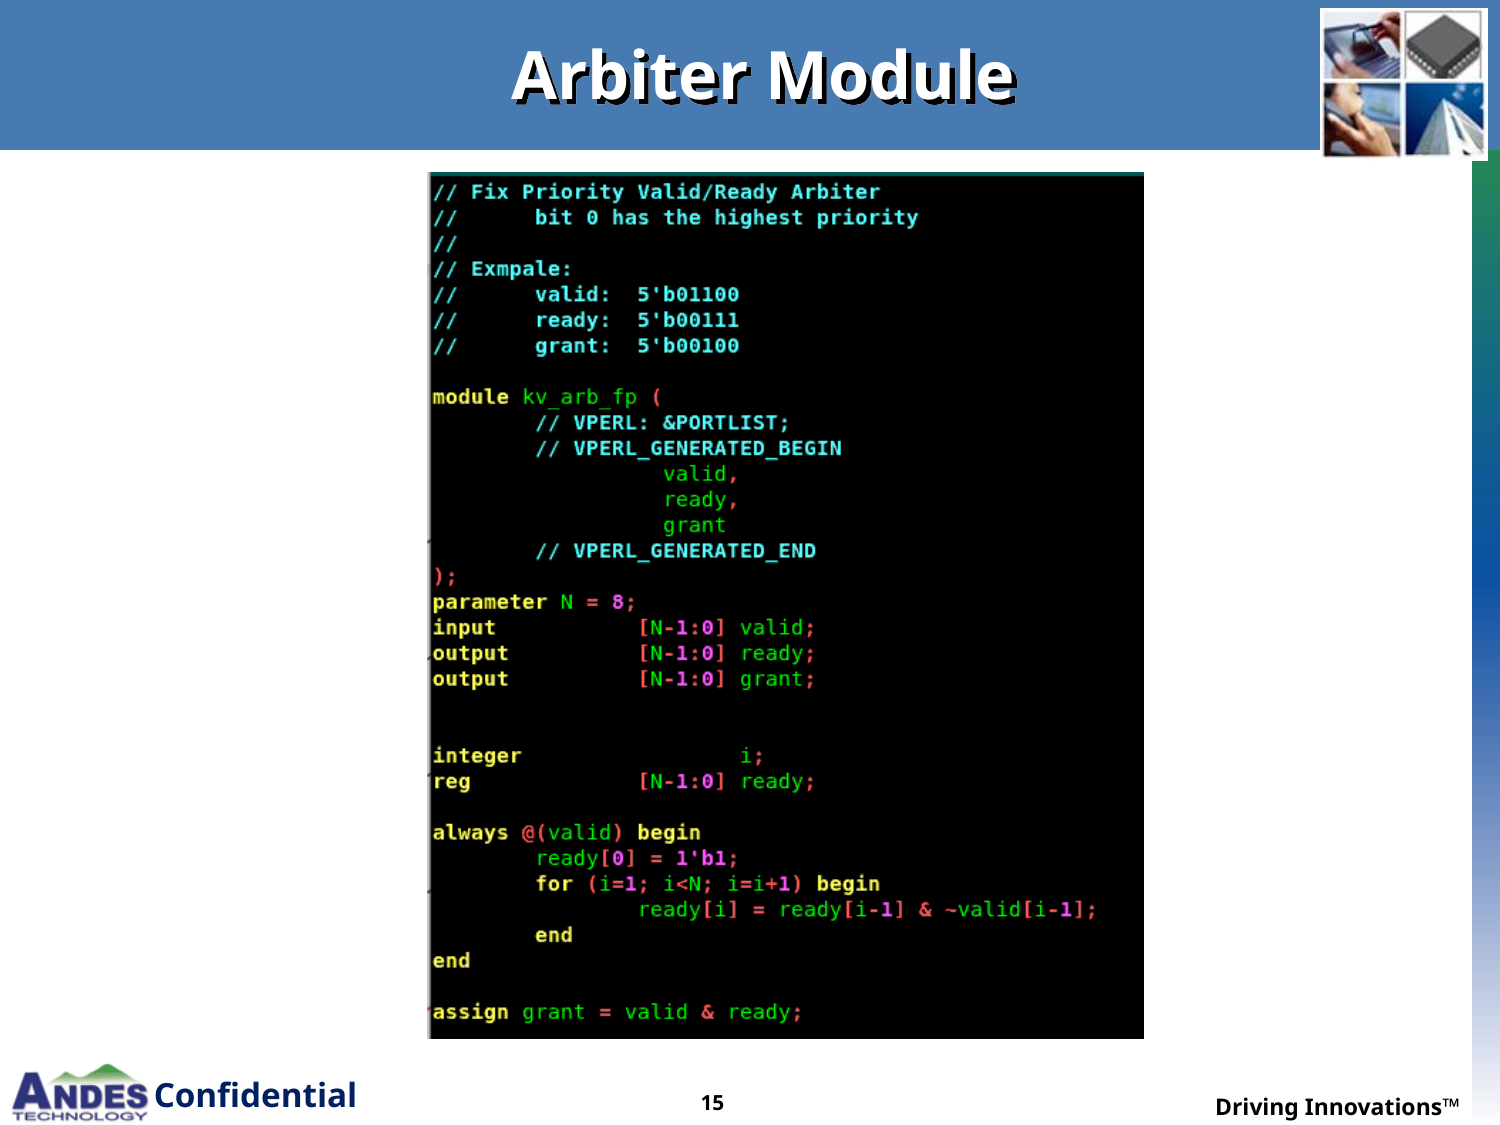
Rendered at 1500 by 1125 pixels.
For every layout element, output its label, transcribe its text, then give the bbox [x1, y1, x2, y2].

title Arbiter Module [52, 23, 1474, 124]
picture [1320, 8, 1500, 1125]
picture [427, 172, 1144, 1039]
picture [0, 1063, 163, 1123]
